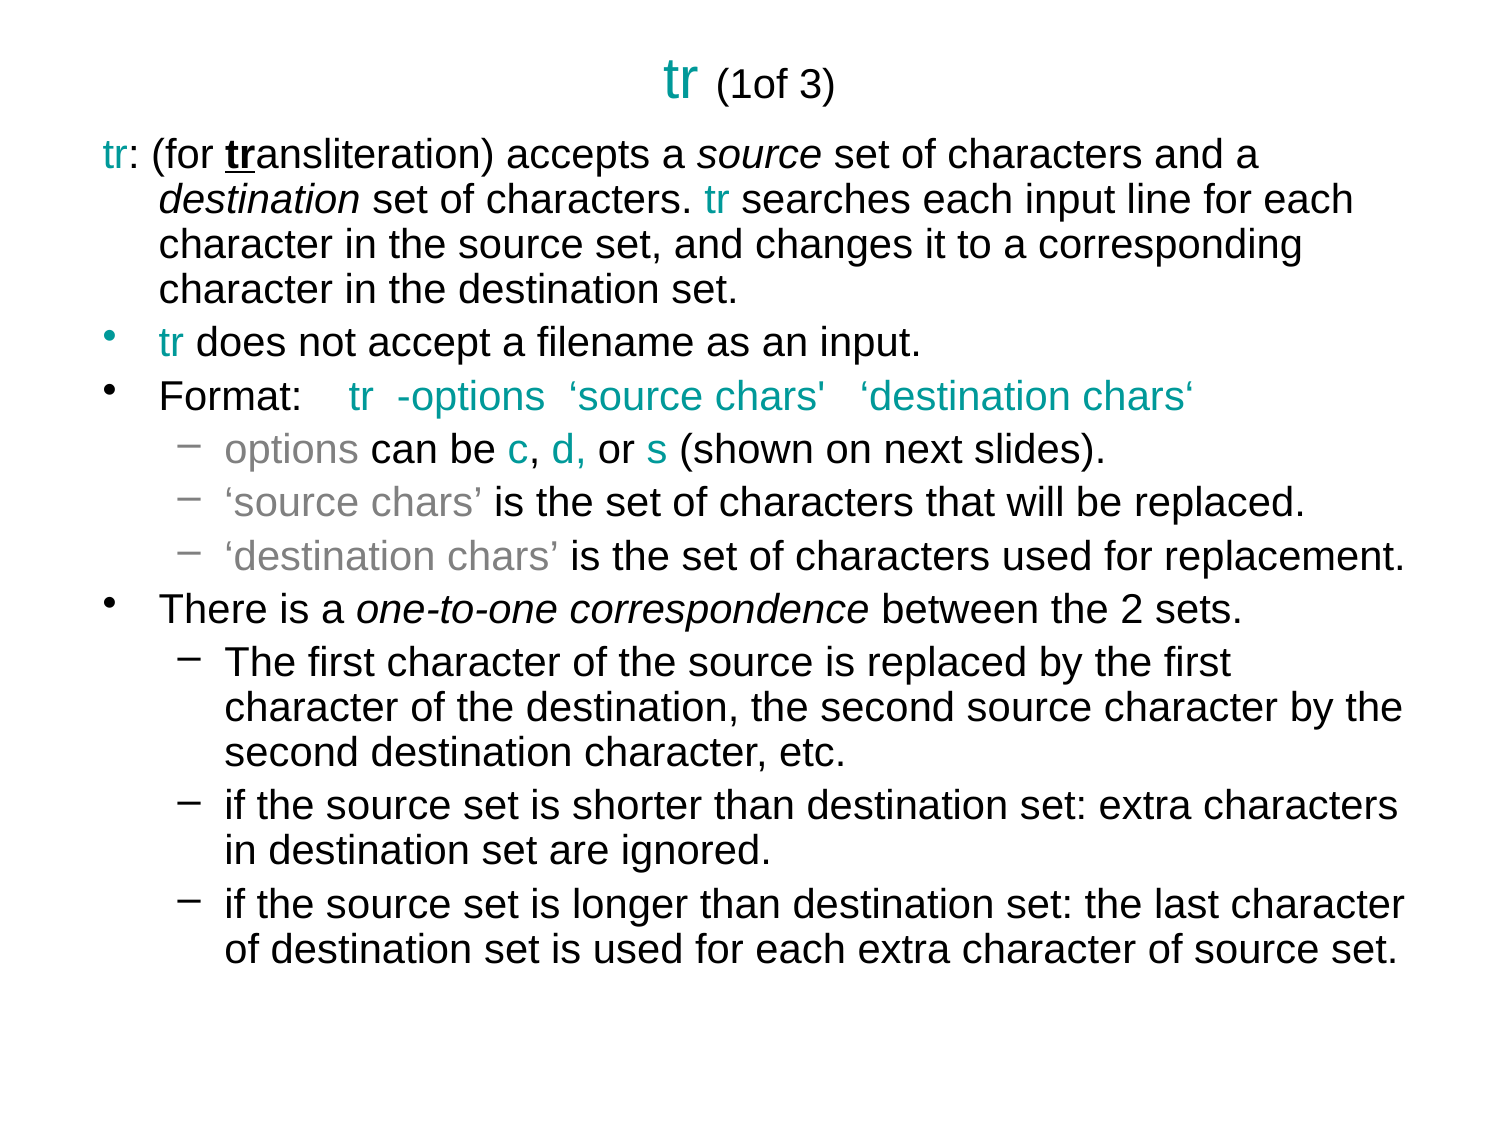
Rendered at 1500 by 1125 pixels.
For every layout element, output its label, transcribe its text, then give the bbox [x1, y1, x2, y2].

title tr (1of 3) [74, 37, 1426, 113]
list tr: (for transliteration) accepts a source set of characters and a destination set of characters. tr searches each input line for each character in the source set, and changes it to a corresponding character in the destination set. tr does not accept a filename as an input. Format: tr -options ‘source chars' ‘destination chars‘ options can be c, d, or s (shown on next slides). ‘source chars’ is the set of characters that will be replaced. ‘destination chars’ is the set of characters used for replacement. There is a one-to-one correspondence between the 2 sets. The first character of the source is replaced by the first character of the destination, the second source character by the second destination character, etc. if the source set is shorter than destination set: extra characters in destination set are ignored. if the source set is longer than destination set: the last character of destination set is used for each extra character of source set. [87, 124, 1426, 1038]
